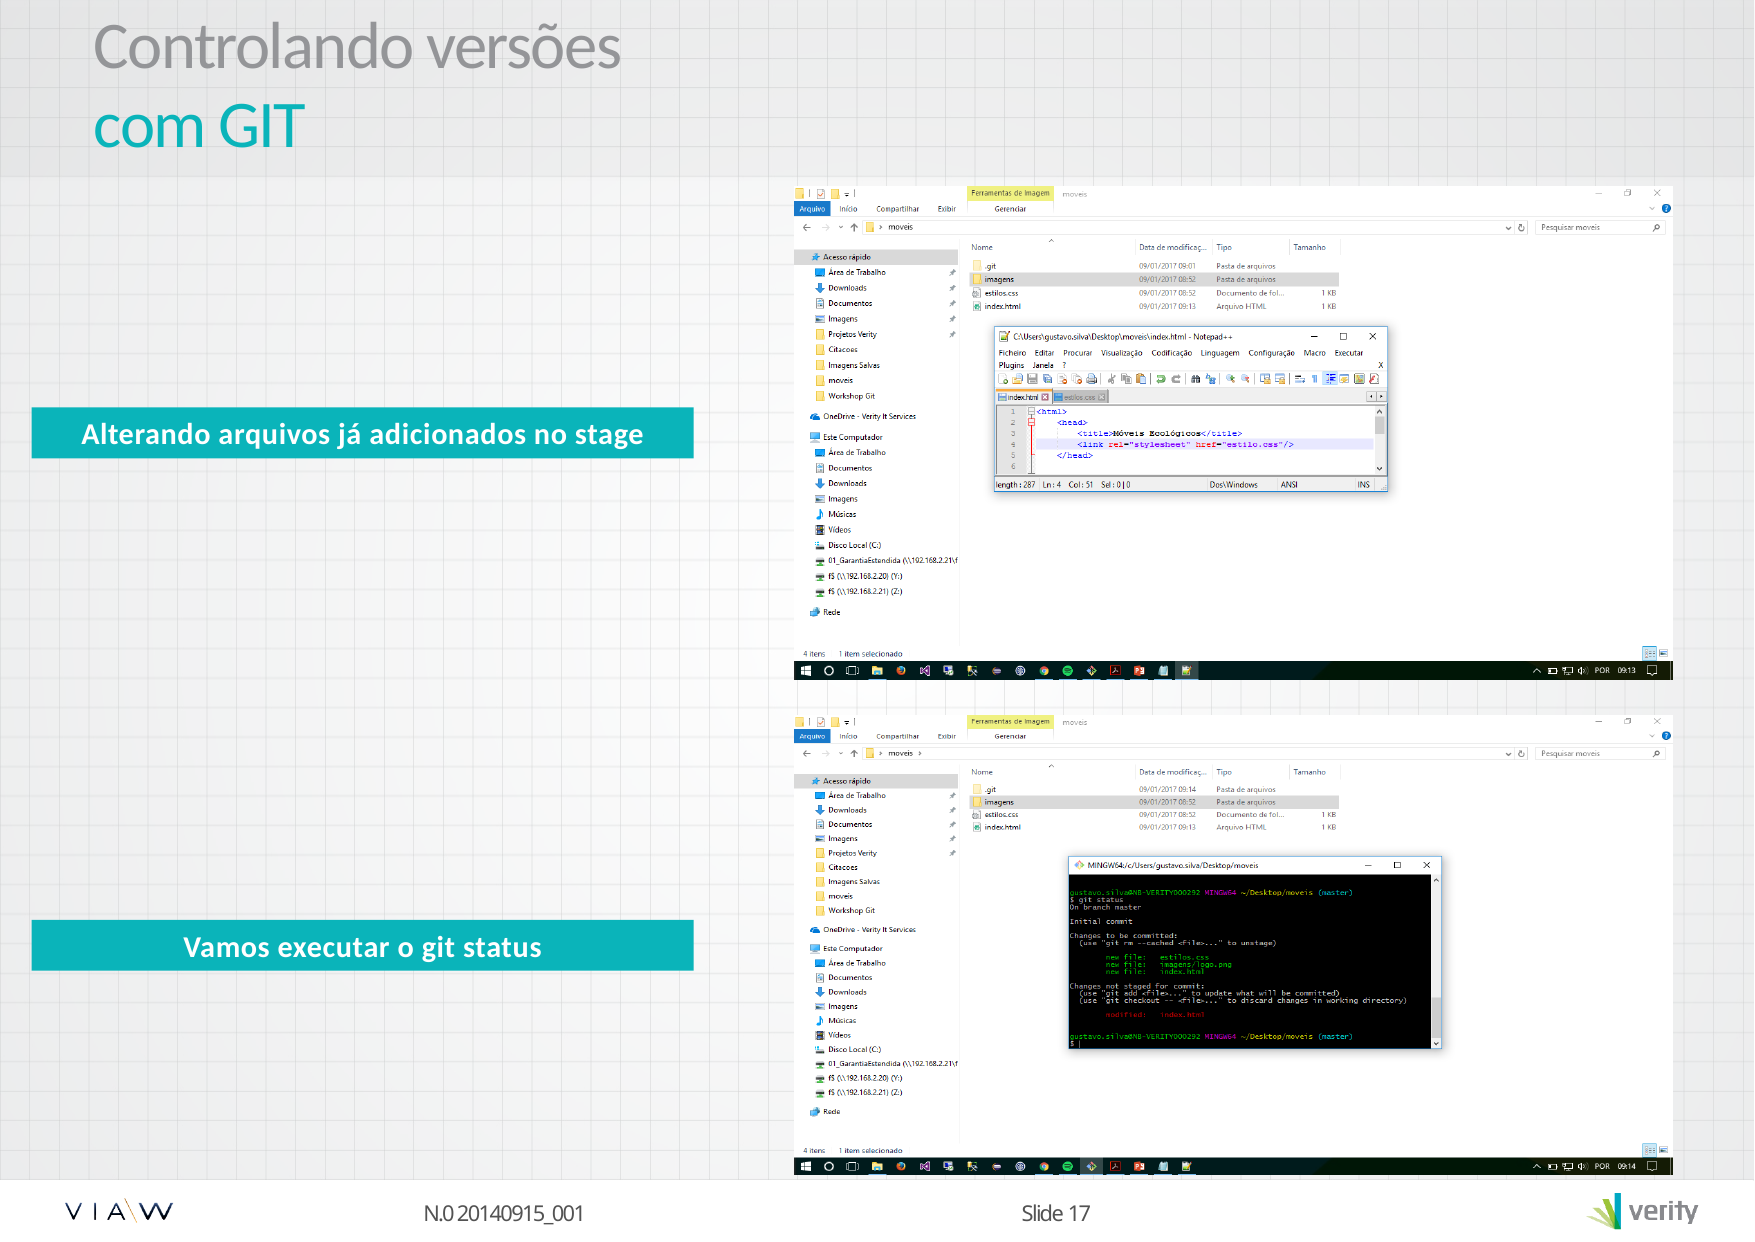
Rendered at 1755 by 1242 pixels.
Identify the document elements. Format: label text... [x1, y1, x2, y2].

picture [64, 1197, 174, 1223]
picture [1573, 1181, 1714, 1233]
picture [0, 0, 1754, 1180]
text_box Vamos executar o git status [31, 919, 694, 971]
text_box Alterando arquivos já adicionados no stage [31, 407, 694, 459]
